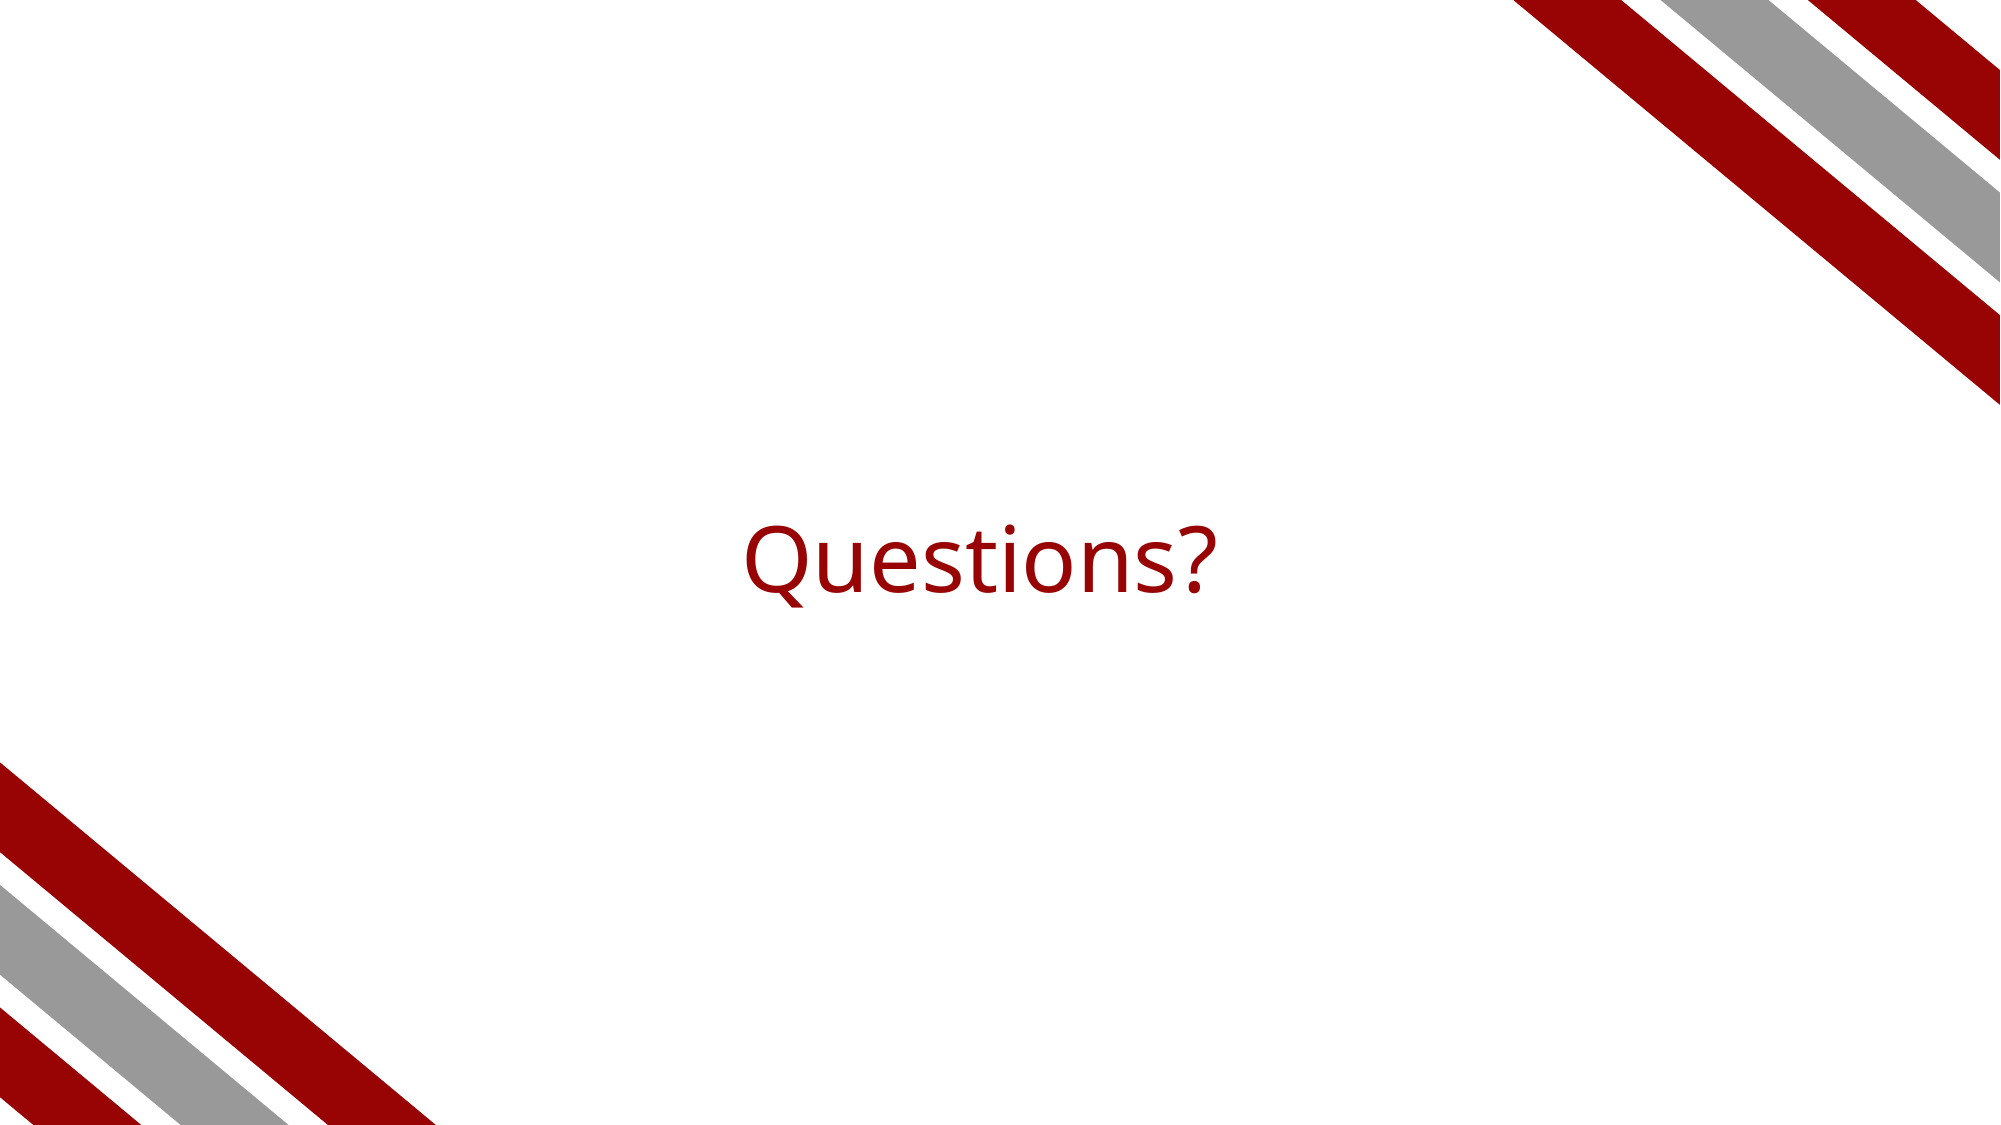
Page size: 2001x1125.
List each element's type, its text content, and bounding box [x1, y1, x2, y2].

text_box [1386, 0, 2000, 498]
title Questions? [726, 453, 1274, 672]
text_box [0, 672, 616, 1125]
